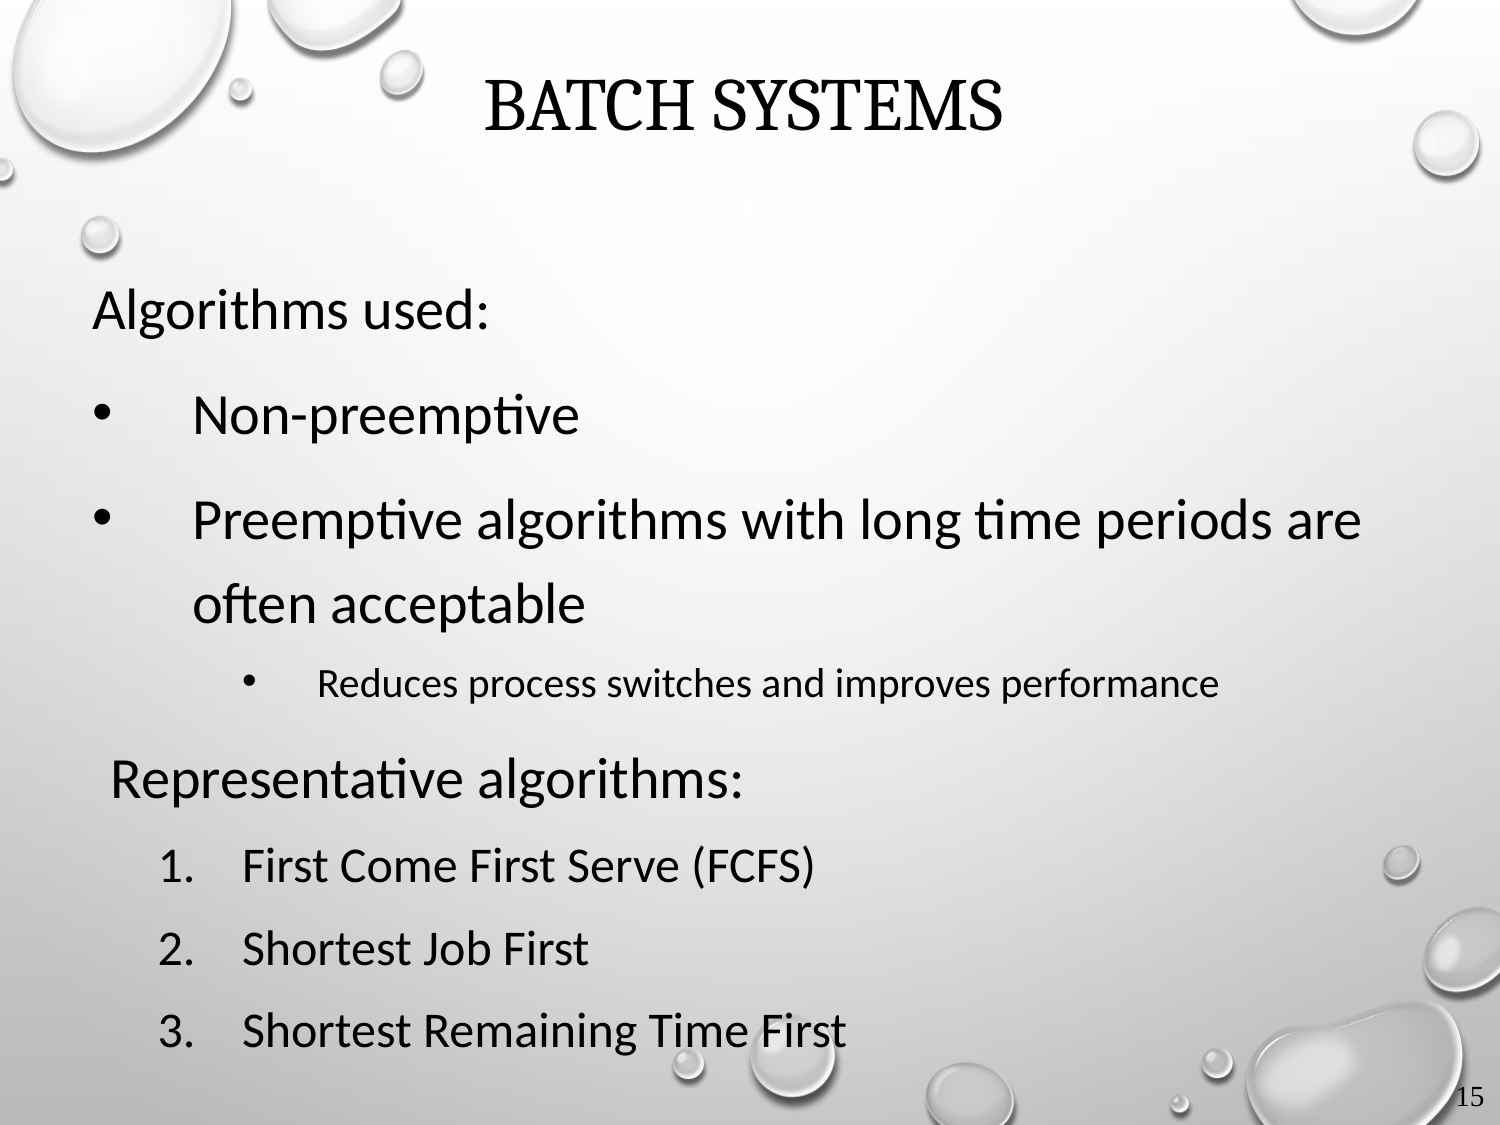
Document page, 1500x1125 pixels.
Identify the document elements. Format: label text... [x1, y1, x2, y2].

title Batch Systems [77, 0, 1411, 213]
slide_number 15 [1418, 1064, 1500, 1125]
list Algorithms used: Non-preemptive Preemptive algorithms with long time periods are often acceptable Reduces process switches and improves performance Representative algorithms: First Come First Serve (FCFS) Shortest Job First Shortest Remaining Time First [77, 249, 1411, 1069]
picture [0, 0, 1500, 1125]
